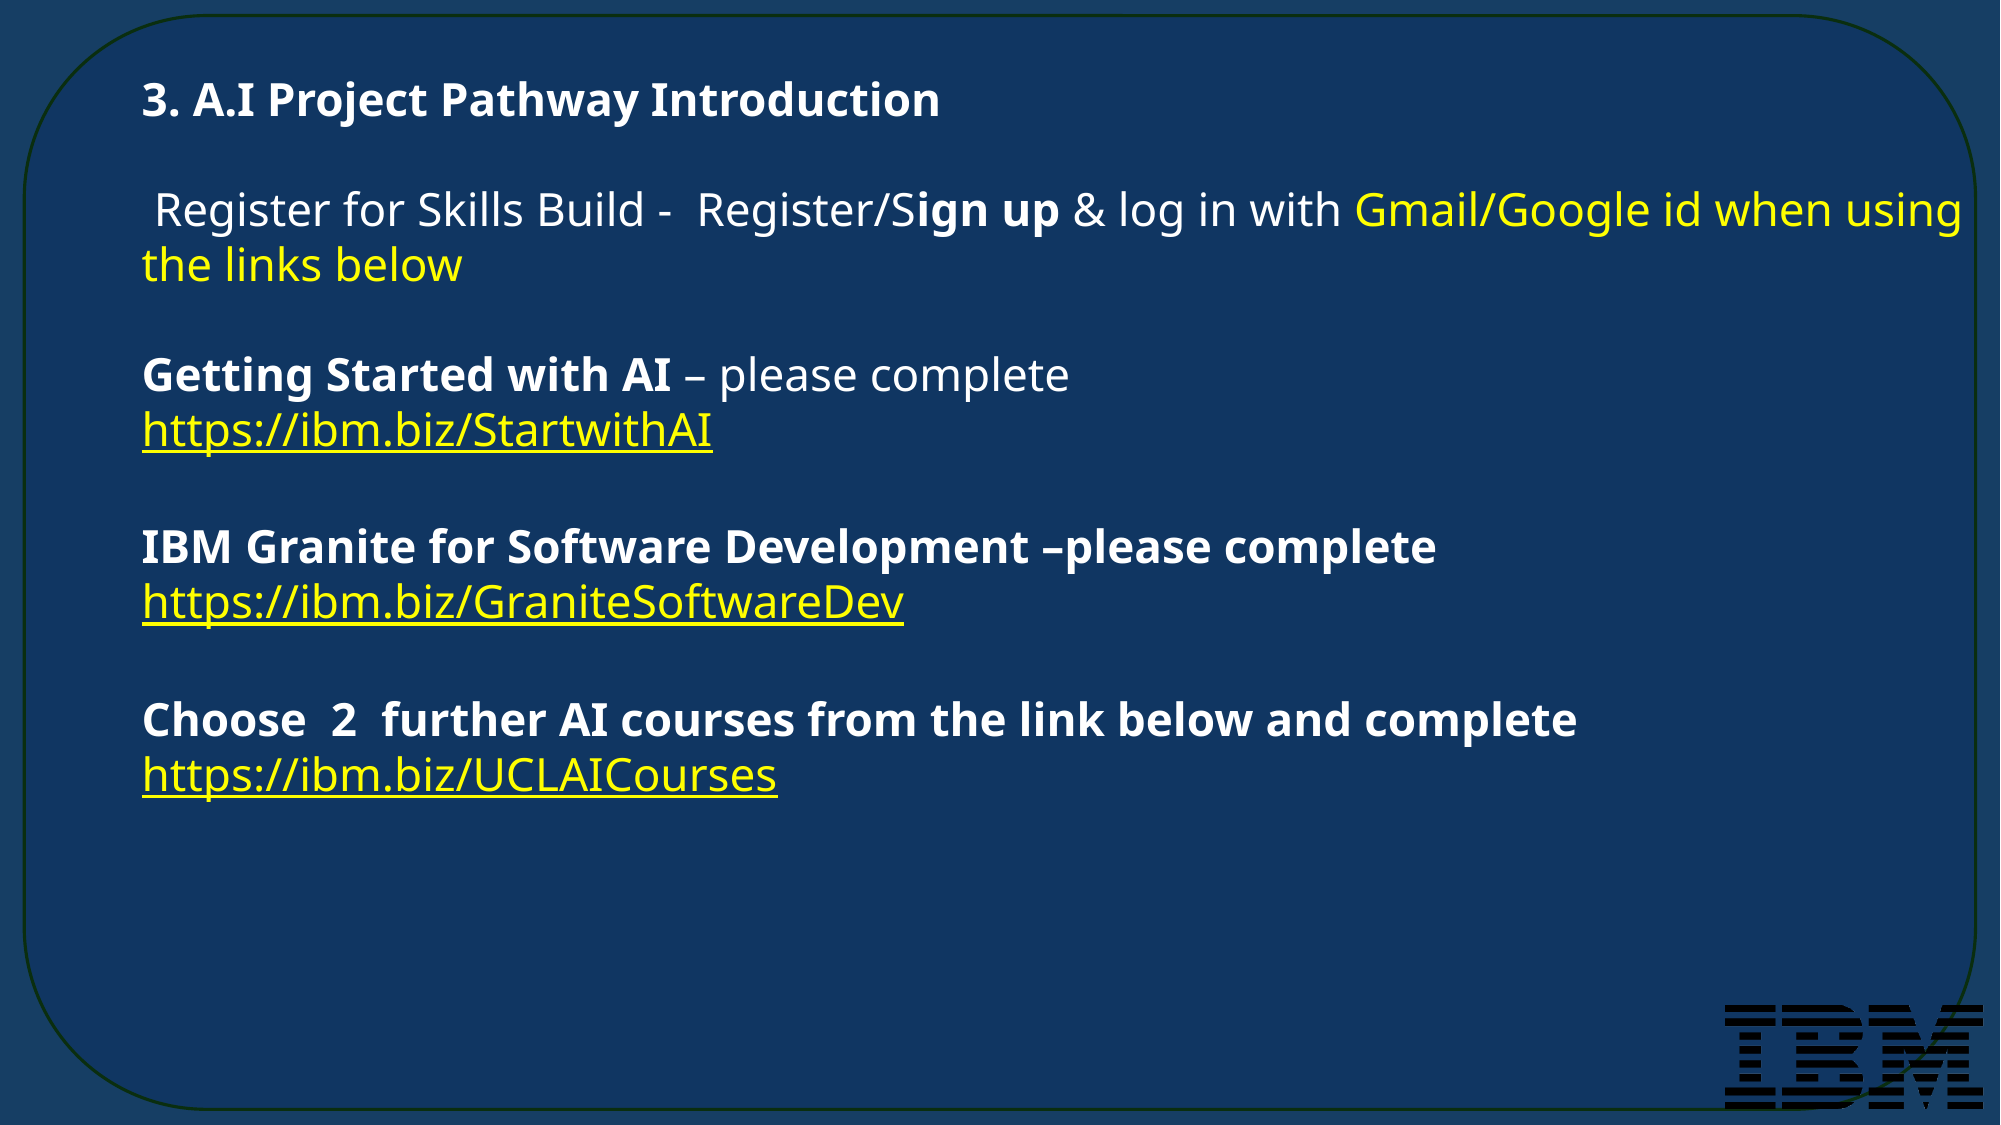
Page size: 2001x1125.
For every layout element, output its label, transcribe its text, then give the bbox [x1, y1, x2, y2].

picture [1724, 1004, 1989, 1109]
text_box 3. A.I Project Pathway Introduction Register for Skills Build - Register/Sign up & log in with Gmail/Google id when using the links below Getting Started with AI – please complete https://ibm.biz/StartwithAI IBM Granite for Software Development –please complete https://ibm.biz/GraniteSoftwareDev Choose 2 further AI courses from the link below and complete https://ibm.biz/UCLAICourses [126, 63, 2000, 871]
text_box [22, 13, 1978, 1111]
